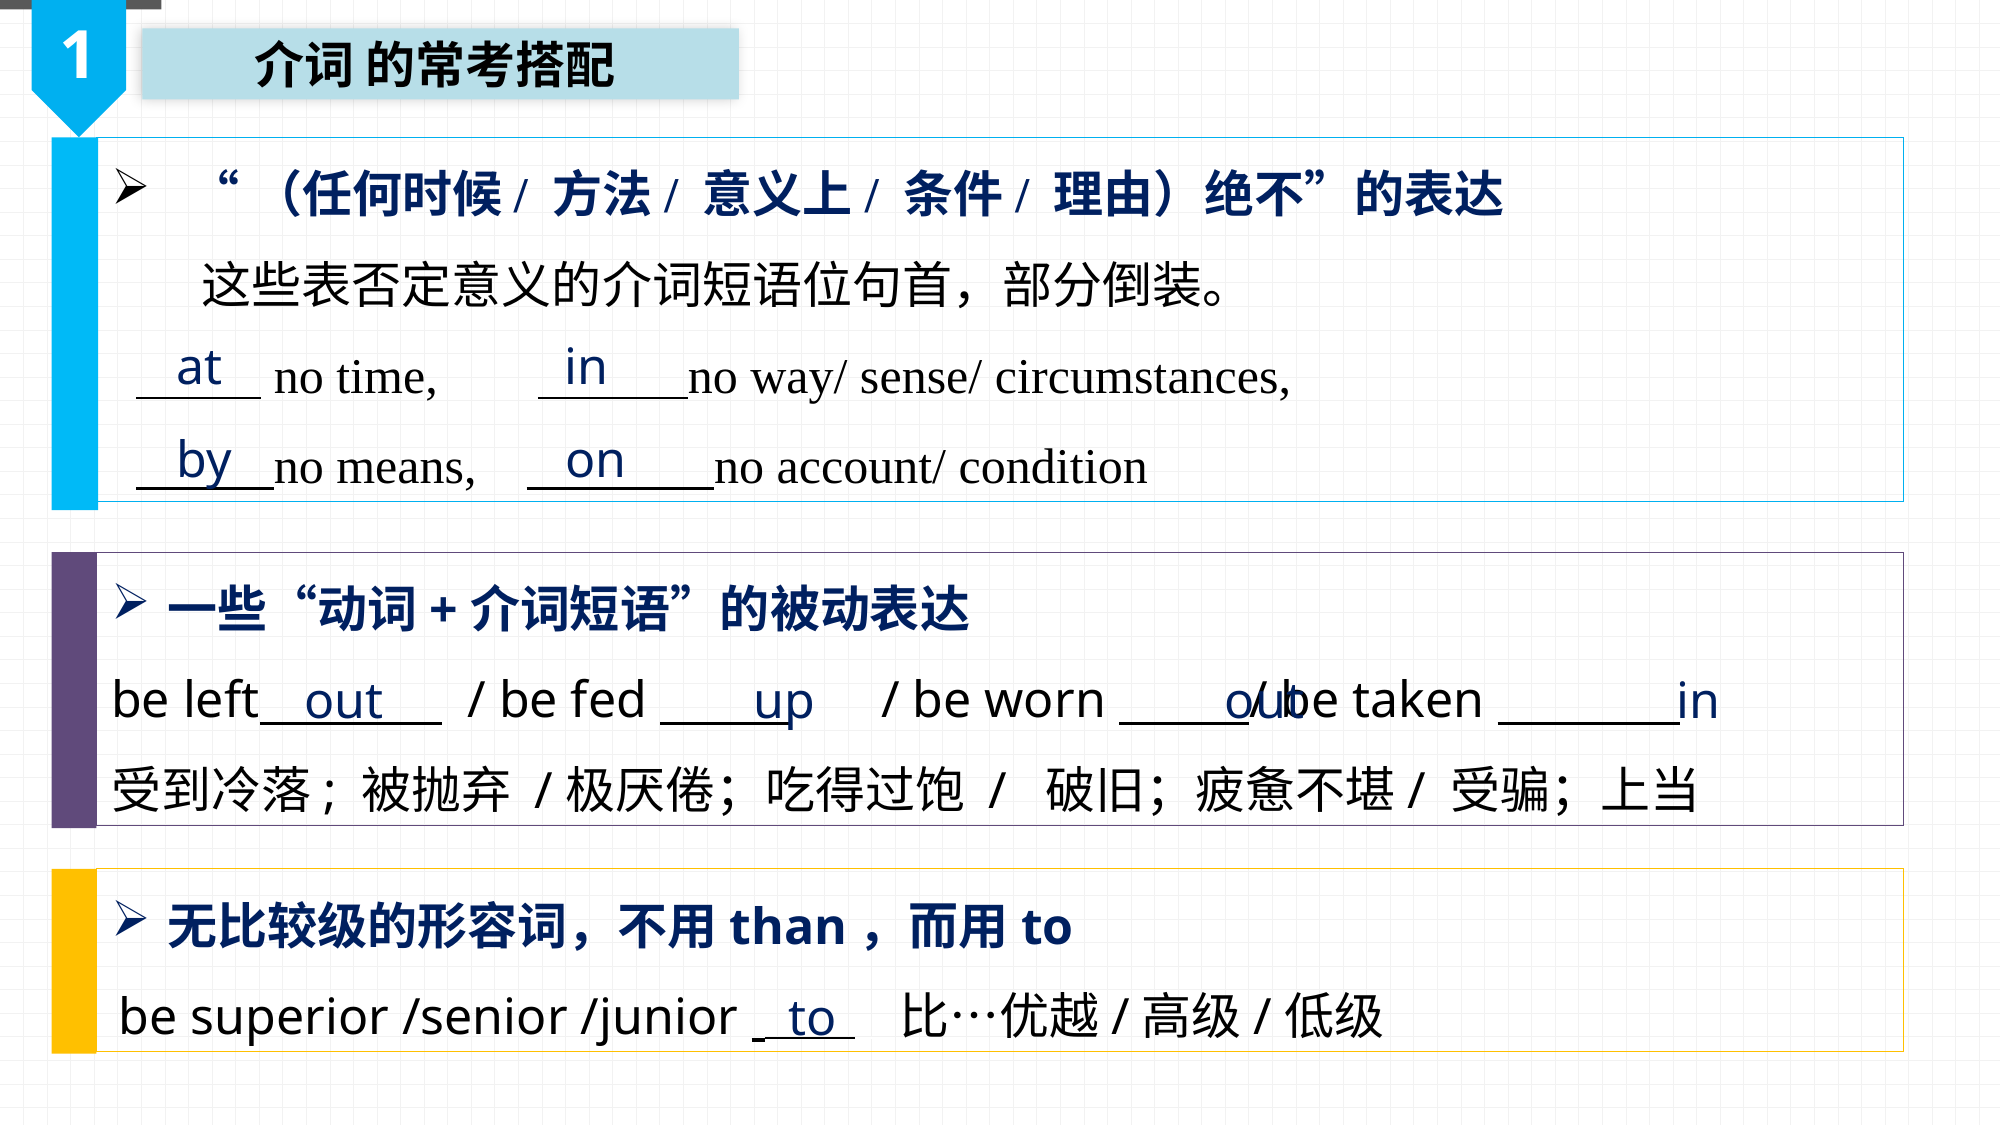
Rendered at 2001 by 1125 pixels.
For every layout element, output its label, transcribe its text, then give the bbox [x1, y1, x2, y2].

text_box out [289, 643, 455, 737]
text_box in [550, 308, 653, 402]
text_box “（任何时候/ 方法/ 意义上/ 条件/ 理由）绝不”的表达 这些表否定意义的介词短语位句首，部分倒装。 no time, no way/ sense/ circumstances, no means, no account/ condition [99, 137, 1904, 502]
text_box [127, 0, 162, 10]
text_box 介词 的常考搭配 [142, 28, 739, 100]
text_box up [738, 643, 842, 737]
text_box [31, 0, 127, 138]
text_box in [1661, 643, 1765, 737]
text_box on [550, 402, 653, 496]
text_box at [161, 308, 265, 402]
text_box [0, 0, 31, 10]
text_box 无比较级的形容词，不用than，而用to be superior /senior /junior . 比…优越/高级/低级 [97, 868, 1904, 1052]
text_box to [773, 960, 877, 1053]
text_box 一些“动词+介词短语”的被动表达 be left / be fed / be worn / be taken . 受到冷落; 被抛弃 /极厌倦；吃得过饱 / 破旧；疲惫不堪/ 受骗；上当 [97, 552, 1904, 826]
text_box [51, 138, 99, 511]
text_box [51, 552, 97, 829]
text_box by [161, 402, 265, 496]
text_box out [1210, 643, 1336, 737]
text_box [51, 868, 97, 1054]
